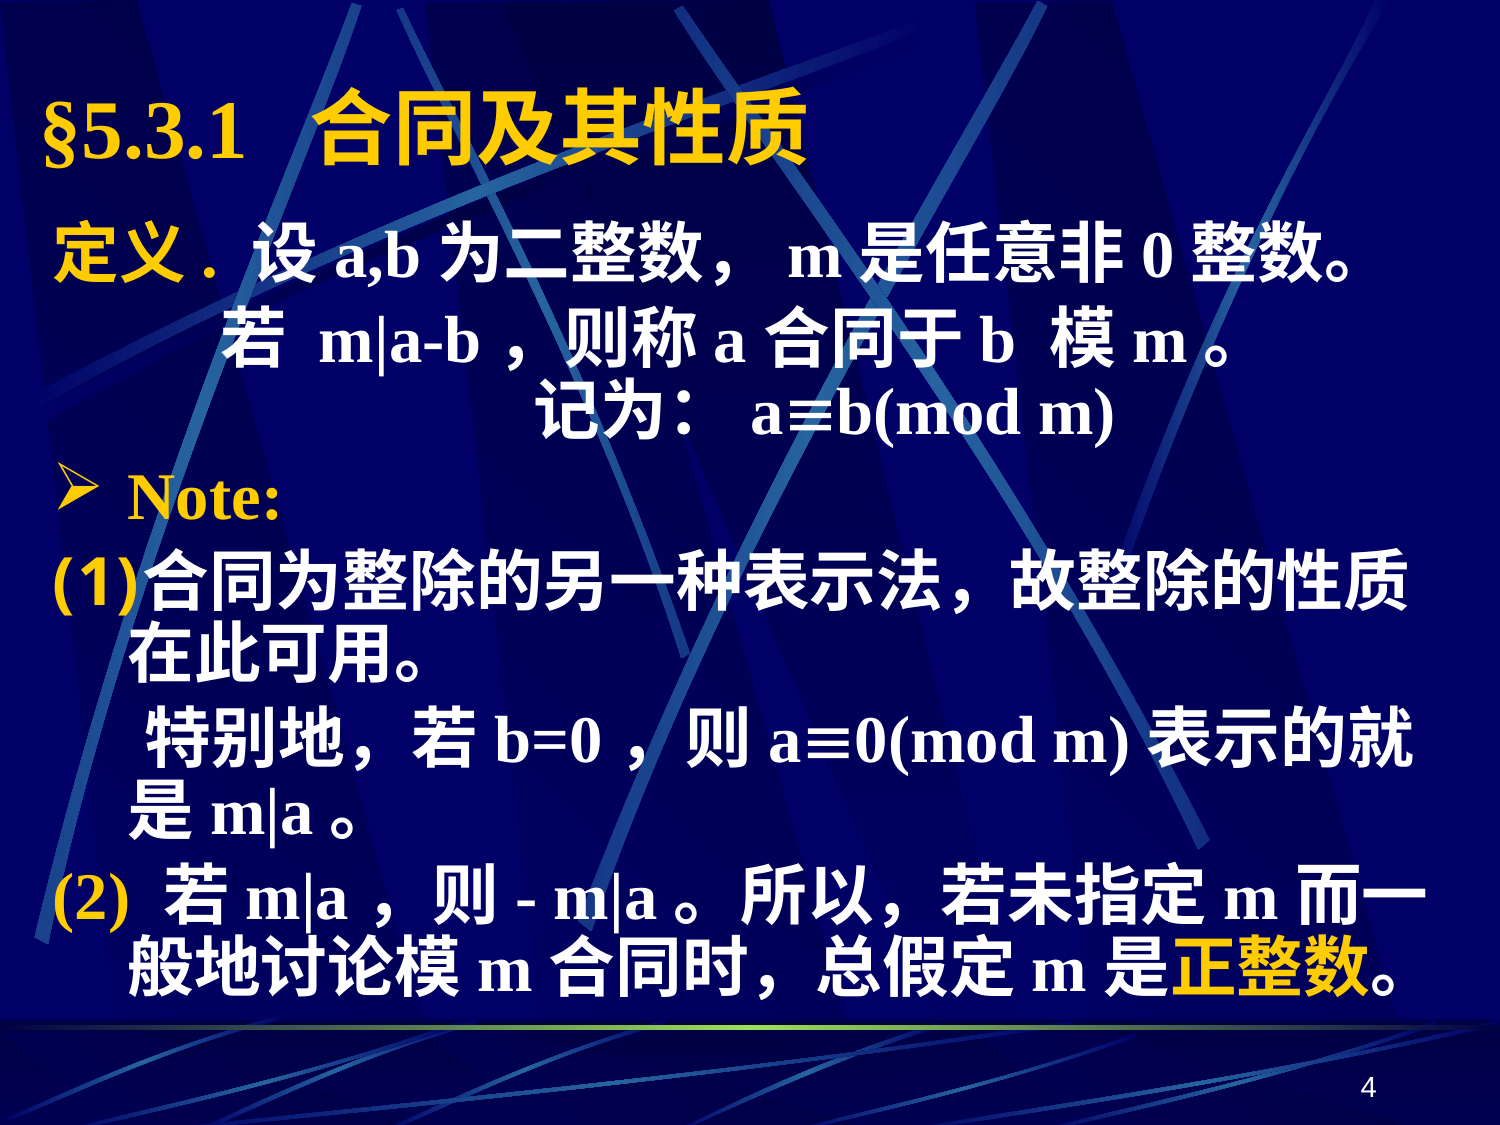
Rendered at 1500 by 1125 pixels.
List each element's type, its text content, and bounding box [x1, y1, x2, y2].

slide_number 4 [1079, 1035, 1393, 1111]
list 定义. 设a,b为二整数，m是任意非0整数。 若 m|a-b，则称a合同于b 模m。 记为：ab(mod m) Note: 合同为整除的另一种表示法，故整除的性质在此可用。 特别地，若b=0，则a0(mod m)表示的就是m|a。 (2) 若m|a，则- m|a。所以，若未指定m而一般地讨论模m合同时，总假定m是正整数。 [37, 212, 1475, 1063]
title §5.3.1 合同及其性质 [24, 66, 1301, 184]
